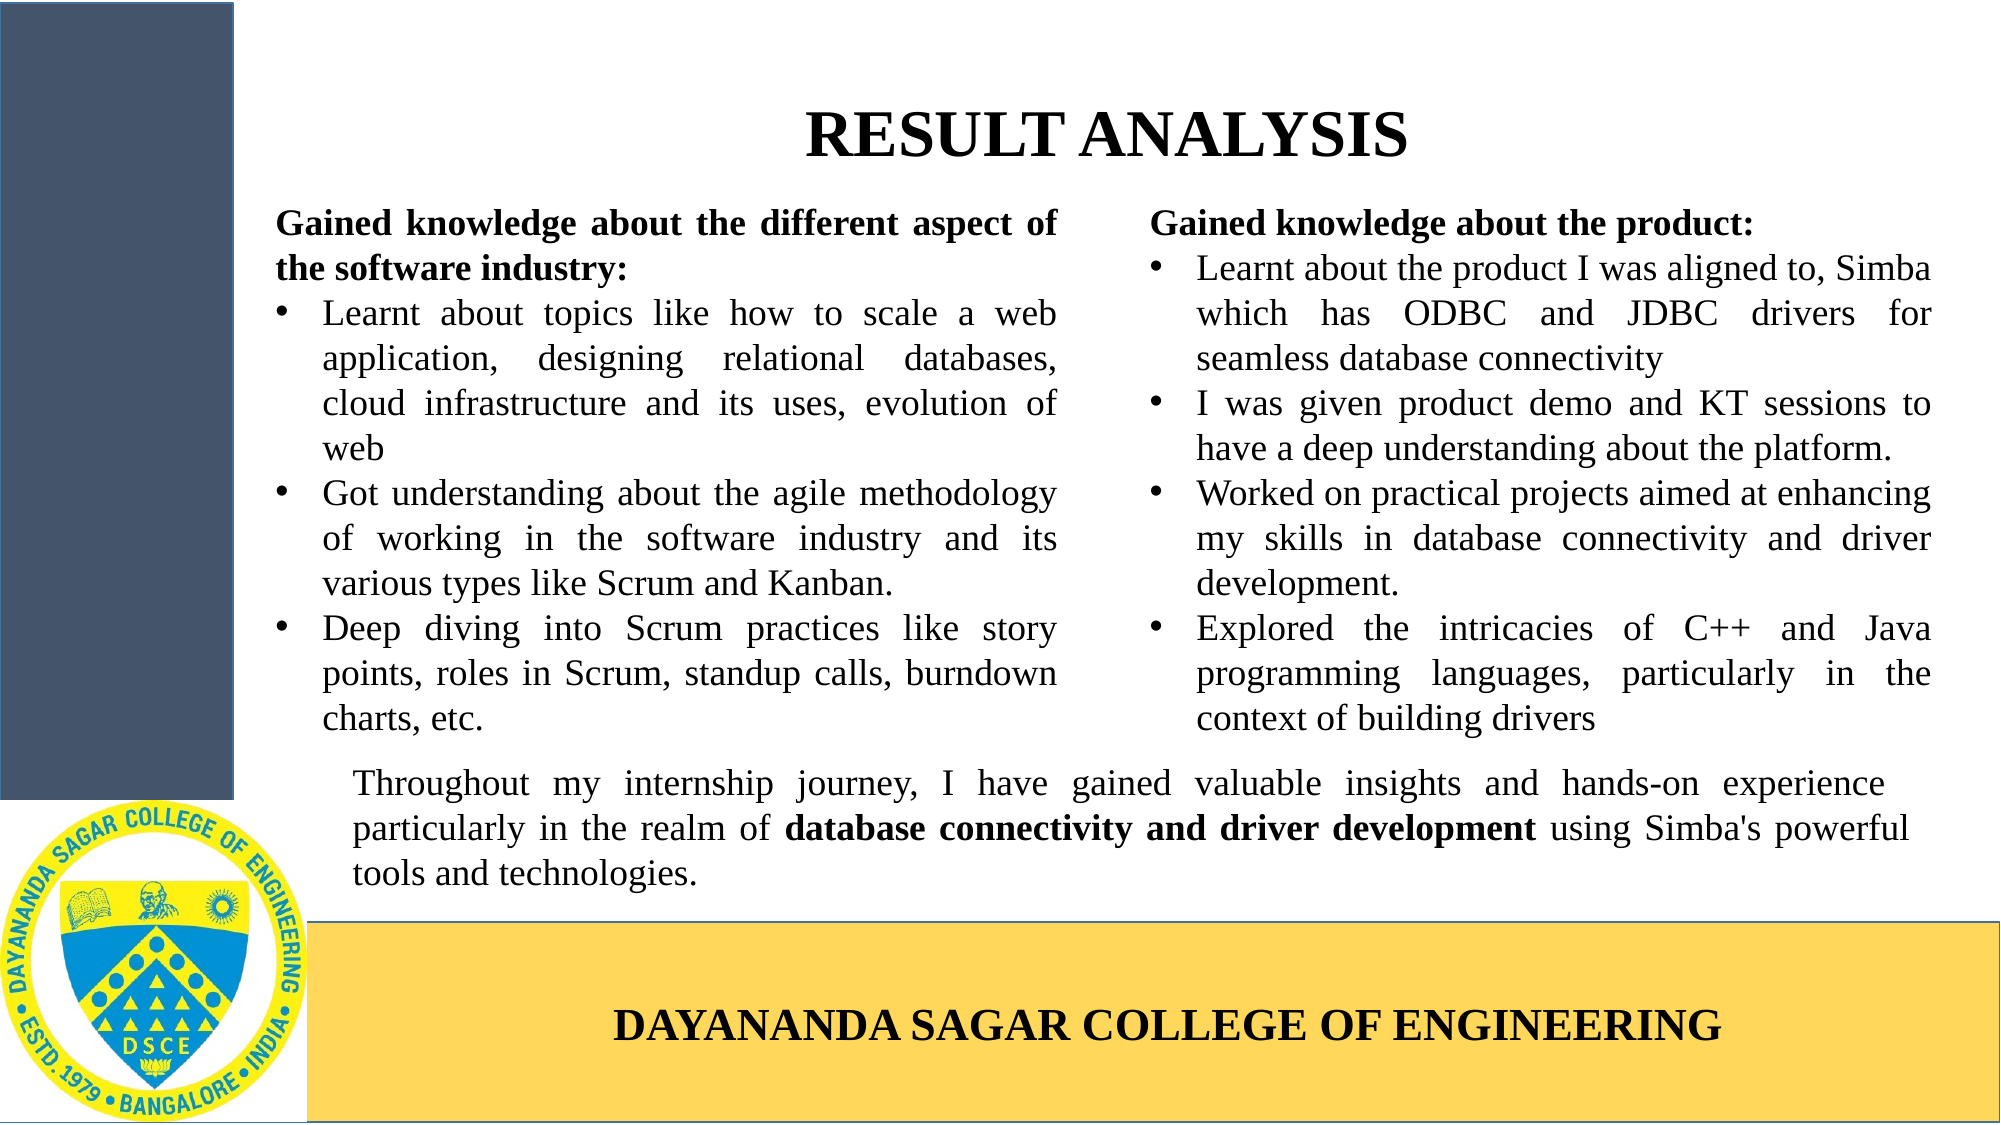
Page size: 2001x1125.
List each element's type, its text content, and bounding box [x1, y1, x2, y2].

picture [0, 800, 307, 1123]
text_box [0, 3, 233, 800]
text_box Gained knowledge about the different aspect of the software industry: Learnt about topics like how to scale a web application, designing relational databases, cloud infrastructure and its uses, evolution of web Got understanding about the agile methodology of working in the software industry and its various types like Scrum and Kanban. Deep diving into Scrum practices like story points, roles in Scrum, standup calls, burndown charts, etc. [260, 190, 1074, 746]
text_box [307, 921, 2000, 1123]
text_box Gained knowledge about the product: Learnt about the product I was aligned to, Simba which has ODBC and JDBC drivers for seamless database connectivity I was given product demo and KT sessions to have a deep understanding about the platform. Worked on practical projects aimed at enhancing my skills in database connectivity and driver development. Explored the intricacies of C++ and Java programming languages, particularly in the context of building drivers [1134, 190, 1948, 791]
text_box RESULT ANALYSIS [276, 42, 1939, 177]
text_box Throughout my internship journey, I have gained valuable insights and hands-on experience particularly in the realm of database connectivity and driver development using Simba's powerful tools and technologies. [337, 751, 1925, 921]
